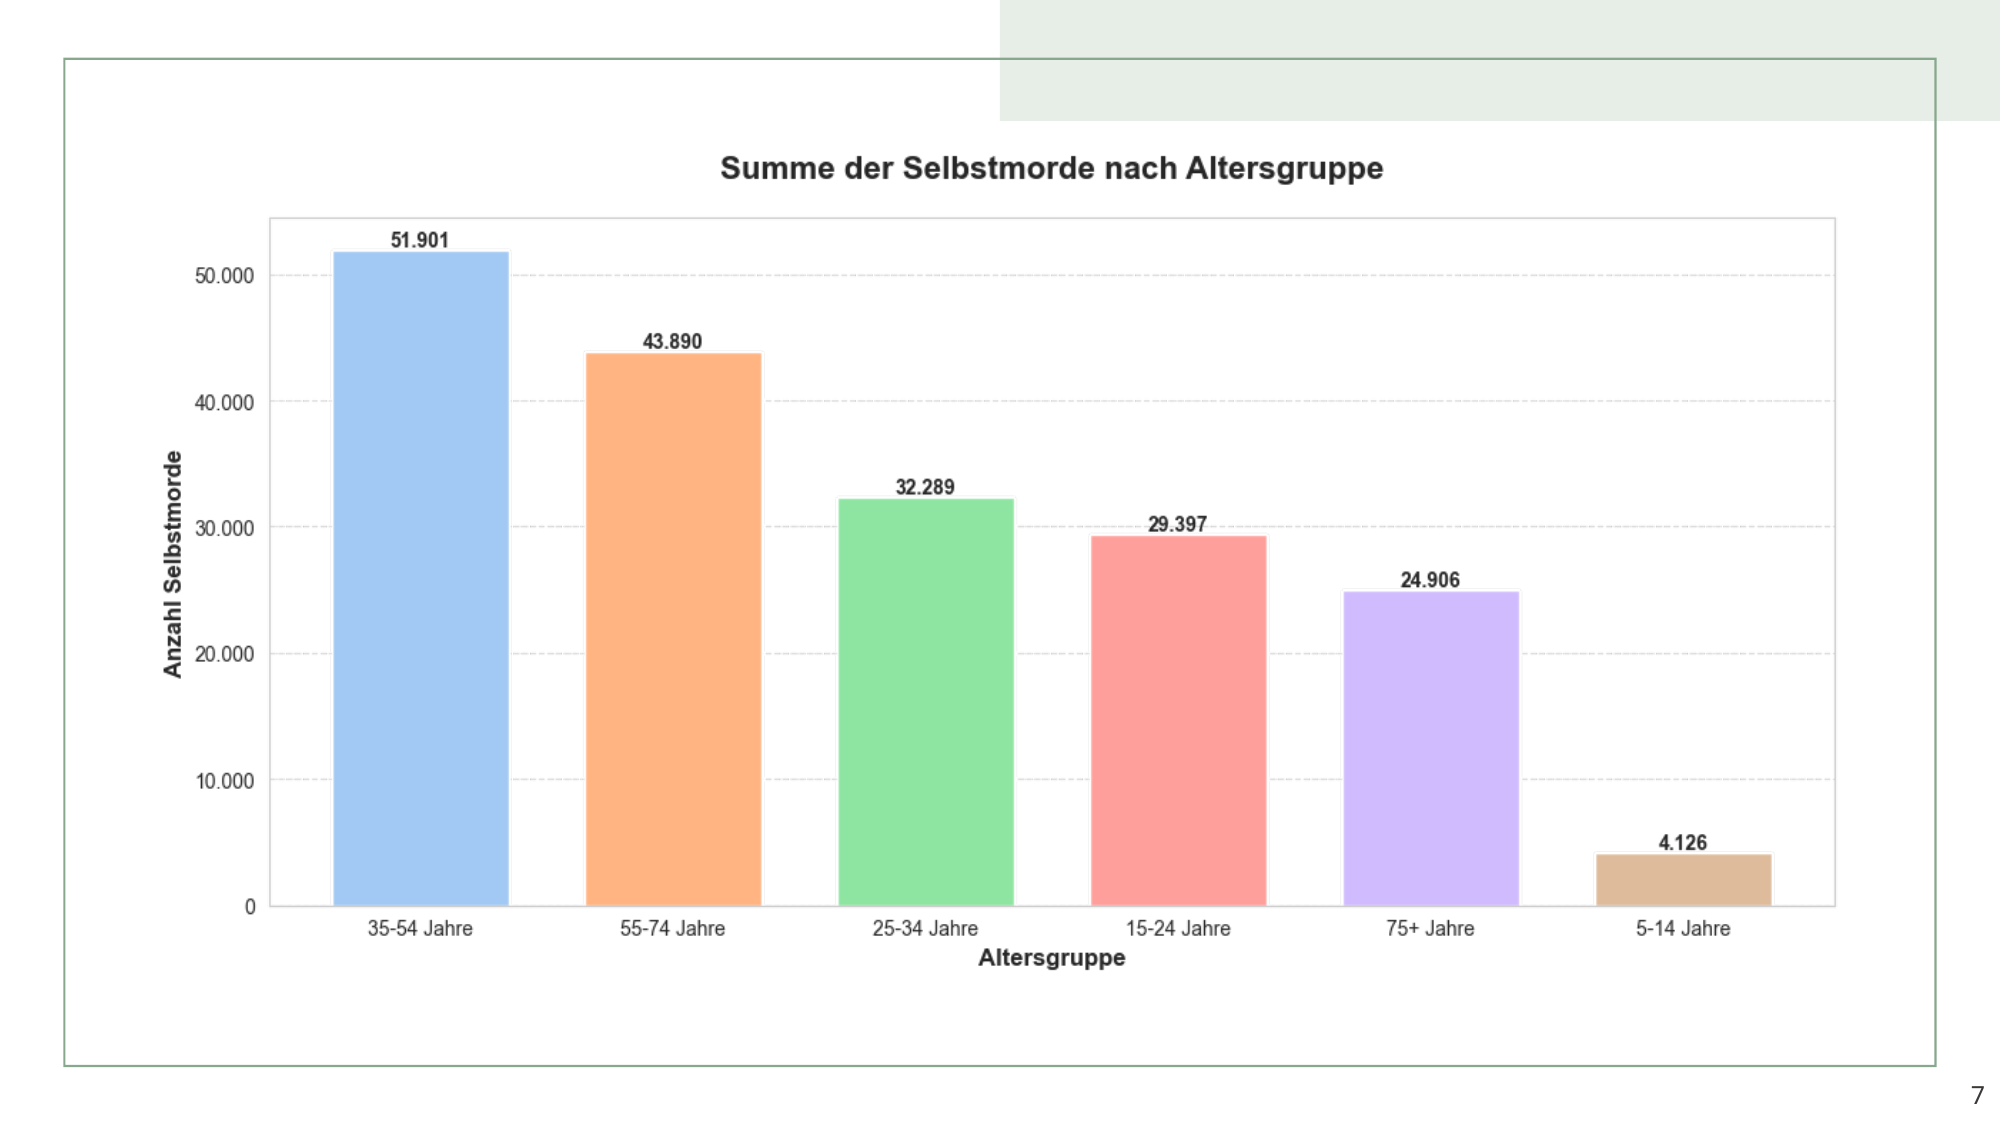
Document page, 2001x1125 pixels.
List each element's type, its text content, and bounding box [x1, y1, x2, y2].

slide_number 7 [1550, 1065, 2000, 1125]
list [151, 142, 1848, 983]
